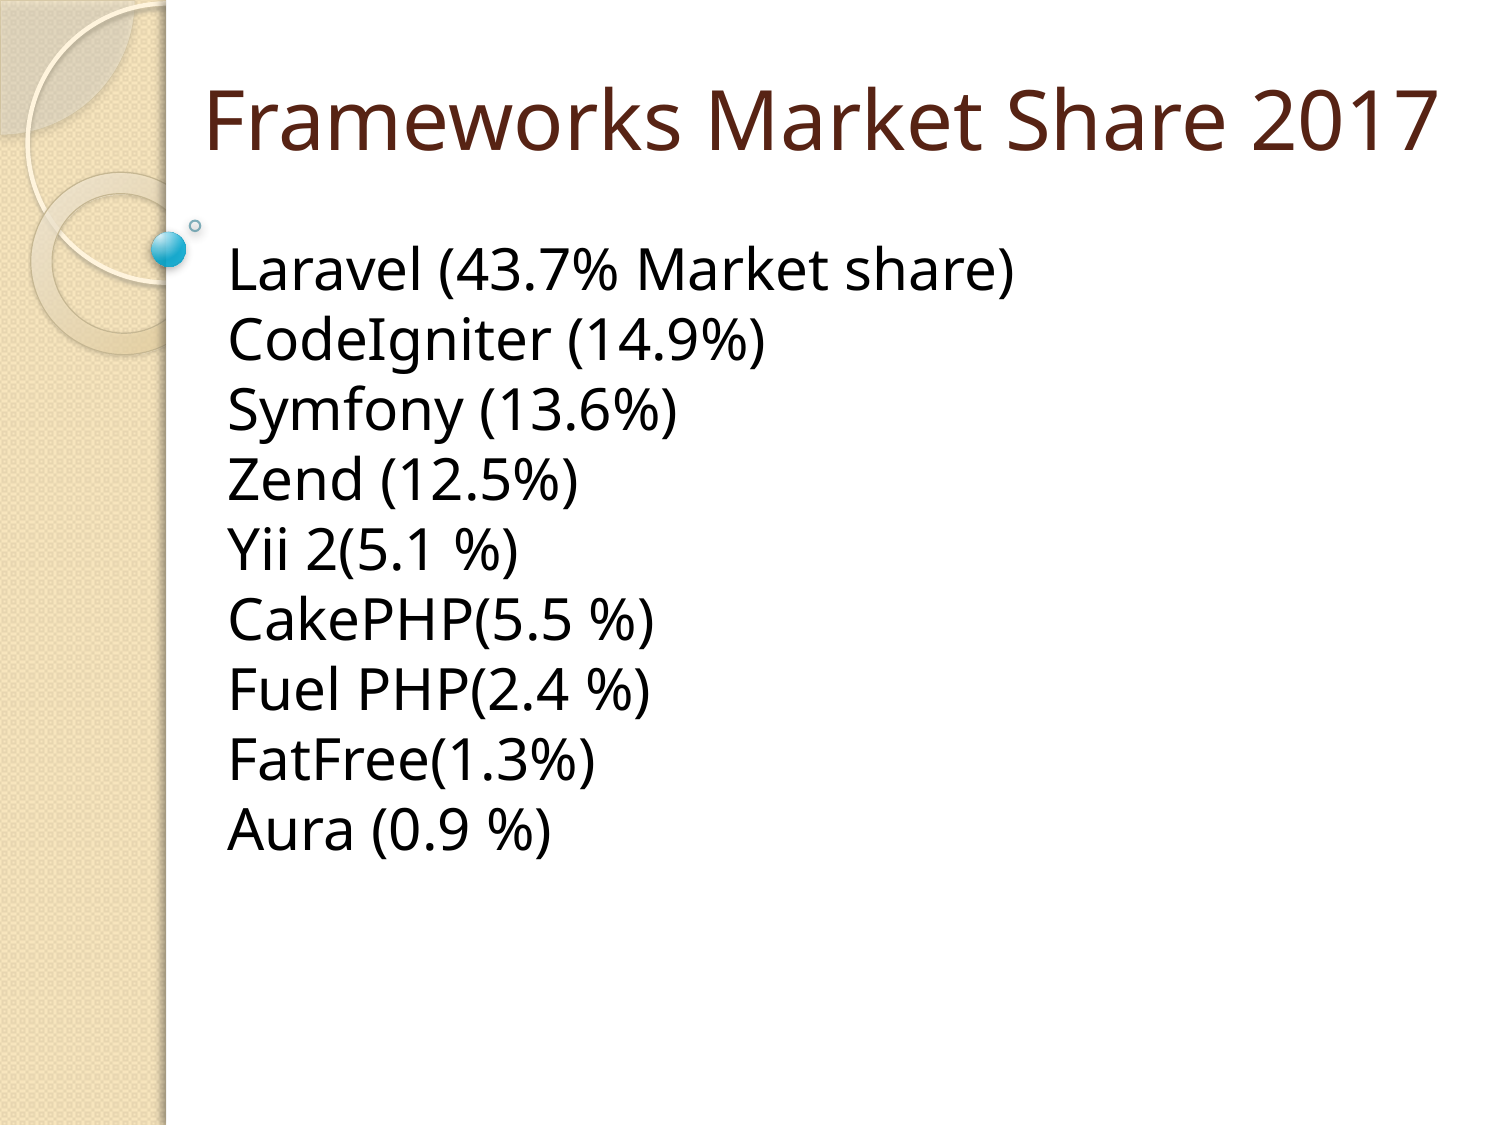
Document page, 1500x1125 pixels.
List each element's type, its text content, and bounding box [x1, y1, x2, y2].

title Frameworks Market Share 2017 [187, 0, 1500, 175]
text_box Laravel (43.7% Market share) CodeIgniter (14.9%) Symfony (13.6%) Zend (12.5%) Yii 2(5.1 %) CakePHP(5.5 %) Fuel PHP(2.4 %) FatFree(1.3%) Aura (0.9 %) [212, 224, 1450, 870]
text_box [187, 199, 1450, 1100]
